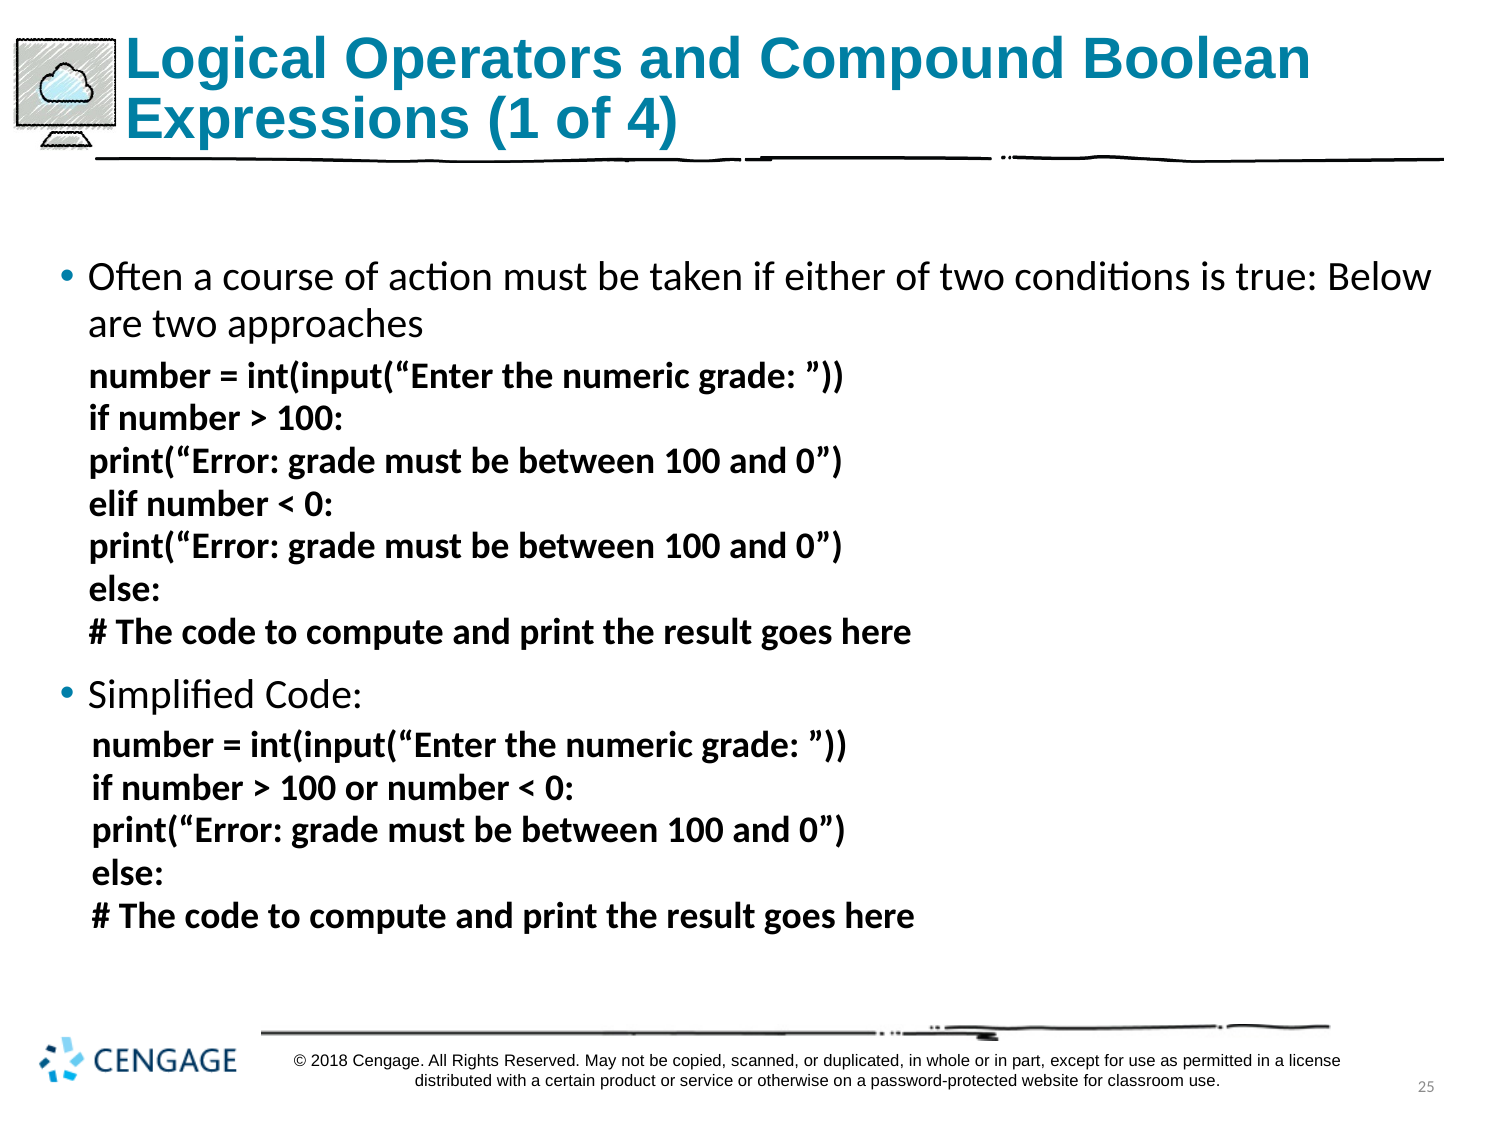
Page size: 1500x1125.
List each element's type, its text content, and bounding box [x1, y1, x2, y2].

picture [95, 155, 1444, 163]
list Often a course of action must be taken if either of two conditions is true: Below are two approaches [59, 252, 1441, 349]
list Simplified Code: [59, 670, 1441, 719]
picture [13, 36, 117, 151]
list number = int(input(“Enter the numeric grade: ”)) if number > 100: print(“Error: grade must be between 100 and 0”) elif number < 0: print(“Error: grade must be between 100 and 0”) else: # The code to compute and print the result goes here [51, 354, 1432, 657]
picture [19, 1023, 249, 1095]
list number = int(input(“Enter the numeric grade: ”)) if number > 100 or number < 0: print(“Error: grade must be between 100 and 0”) else: # The code to compute and print the result goes here [54, 723, 1435, 940]
picture [261, 1024, 1331, 1041]
title Logical Operators and Compound Boolean Expressions (1 of 4) [125, 30, 1442, 152]
footer © 2018 Cengage. All Rights Reserved. May not be copied, scanned, or duplicated, in whole or in part, except for use as permitted in a license distributed with a certain product or service or otherwise on a password-protected website for classroom use. [262, 1049, 1375, 1090]
